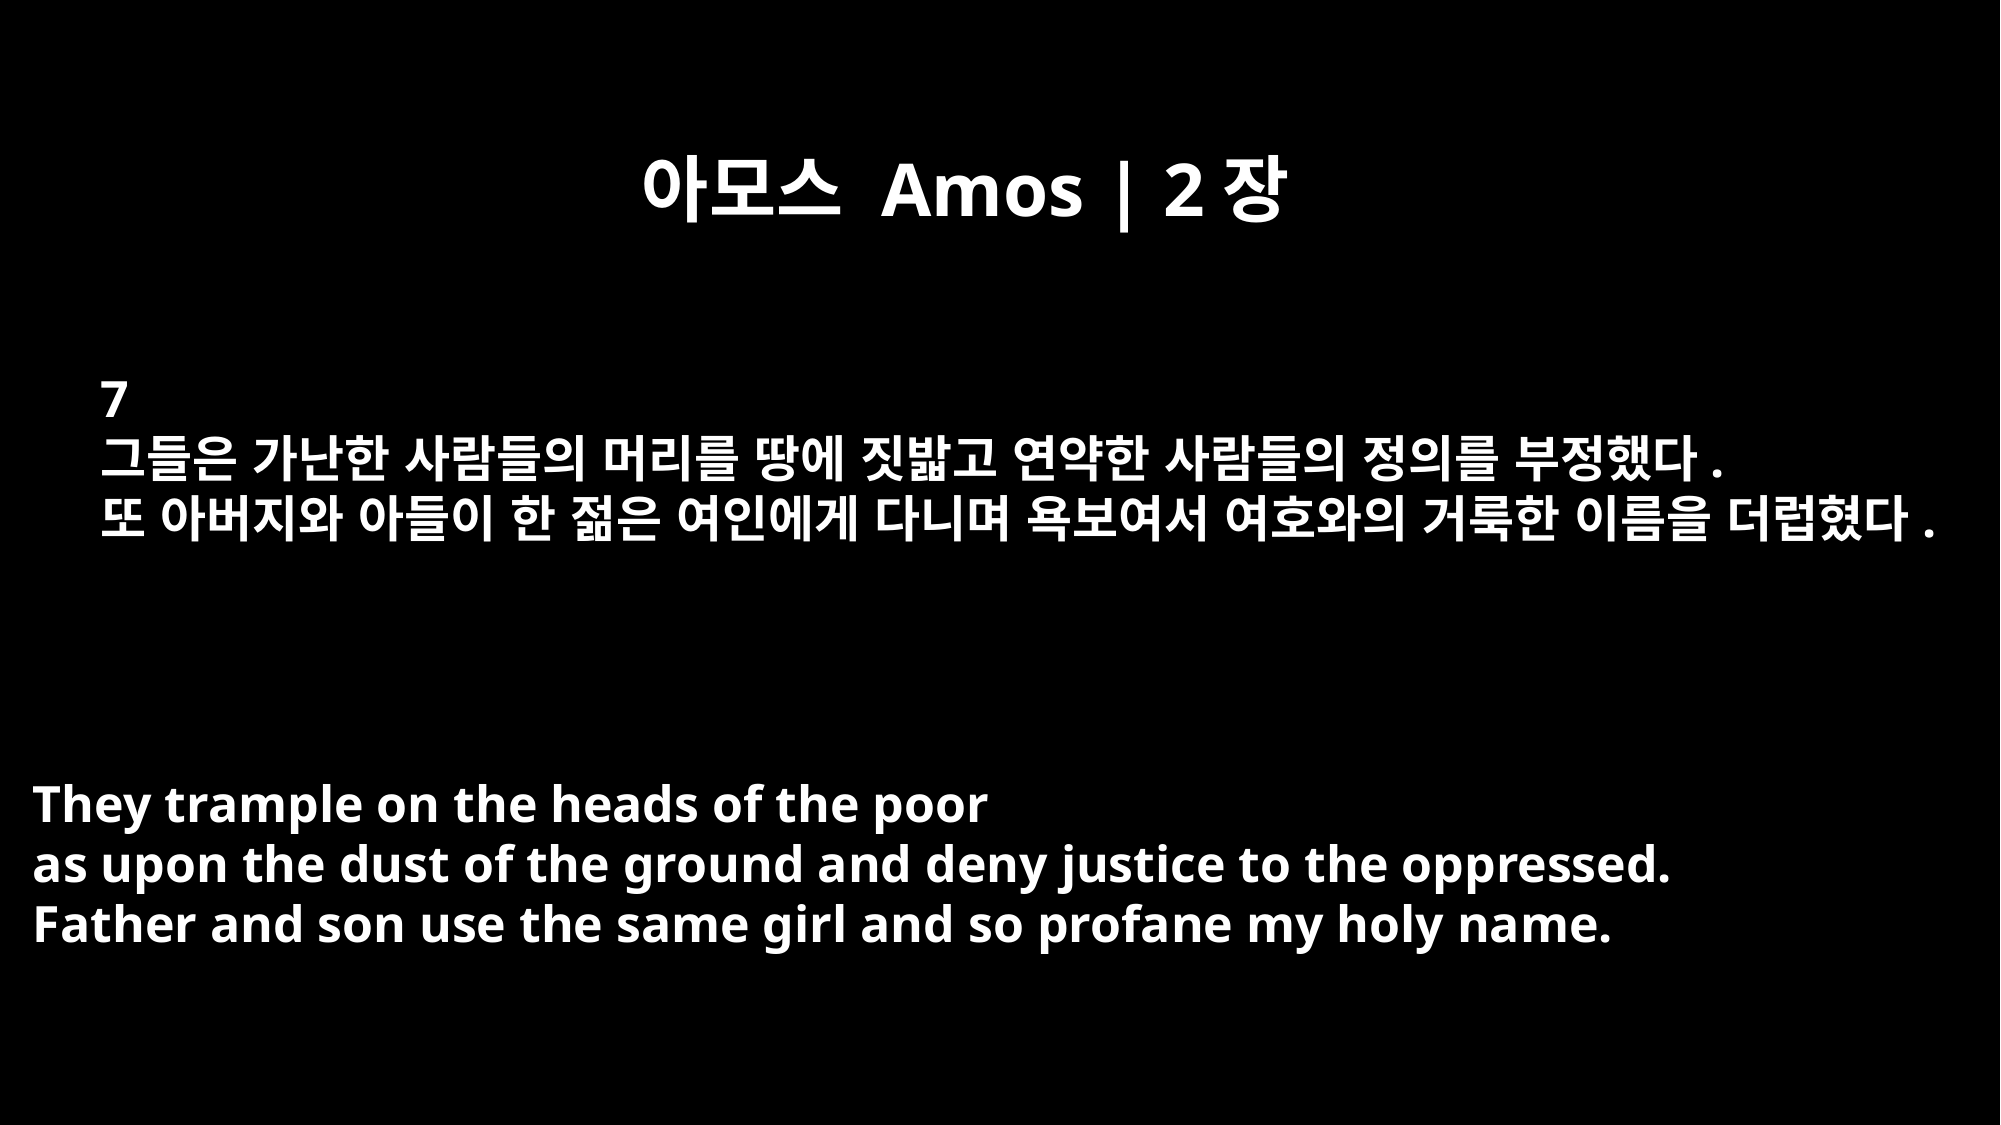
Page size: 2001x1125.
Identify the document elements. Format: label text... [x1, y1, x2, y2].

text_box 아모스 Amos | 2장 [627, 136, 1305, 239]
text_box They trample on the heads of the poor as upon the dust of the ground and deny justice to the oppressed. Father and son use the same girl and so profane my holy name. [18, 764, 1701, 960]
text_box 7 그들은 가난한 사람들의 머리를 땅에 짓밟고 연약한 사람들의 정의를 부정했다. 또 아버지와 아들이 한 젊은 여인에게 다니며 욕보여서 여호와의 거룩한 이름을 더럽혔다. [85, 359, 1952, 555]
